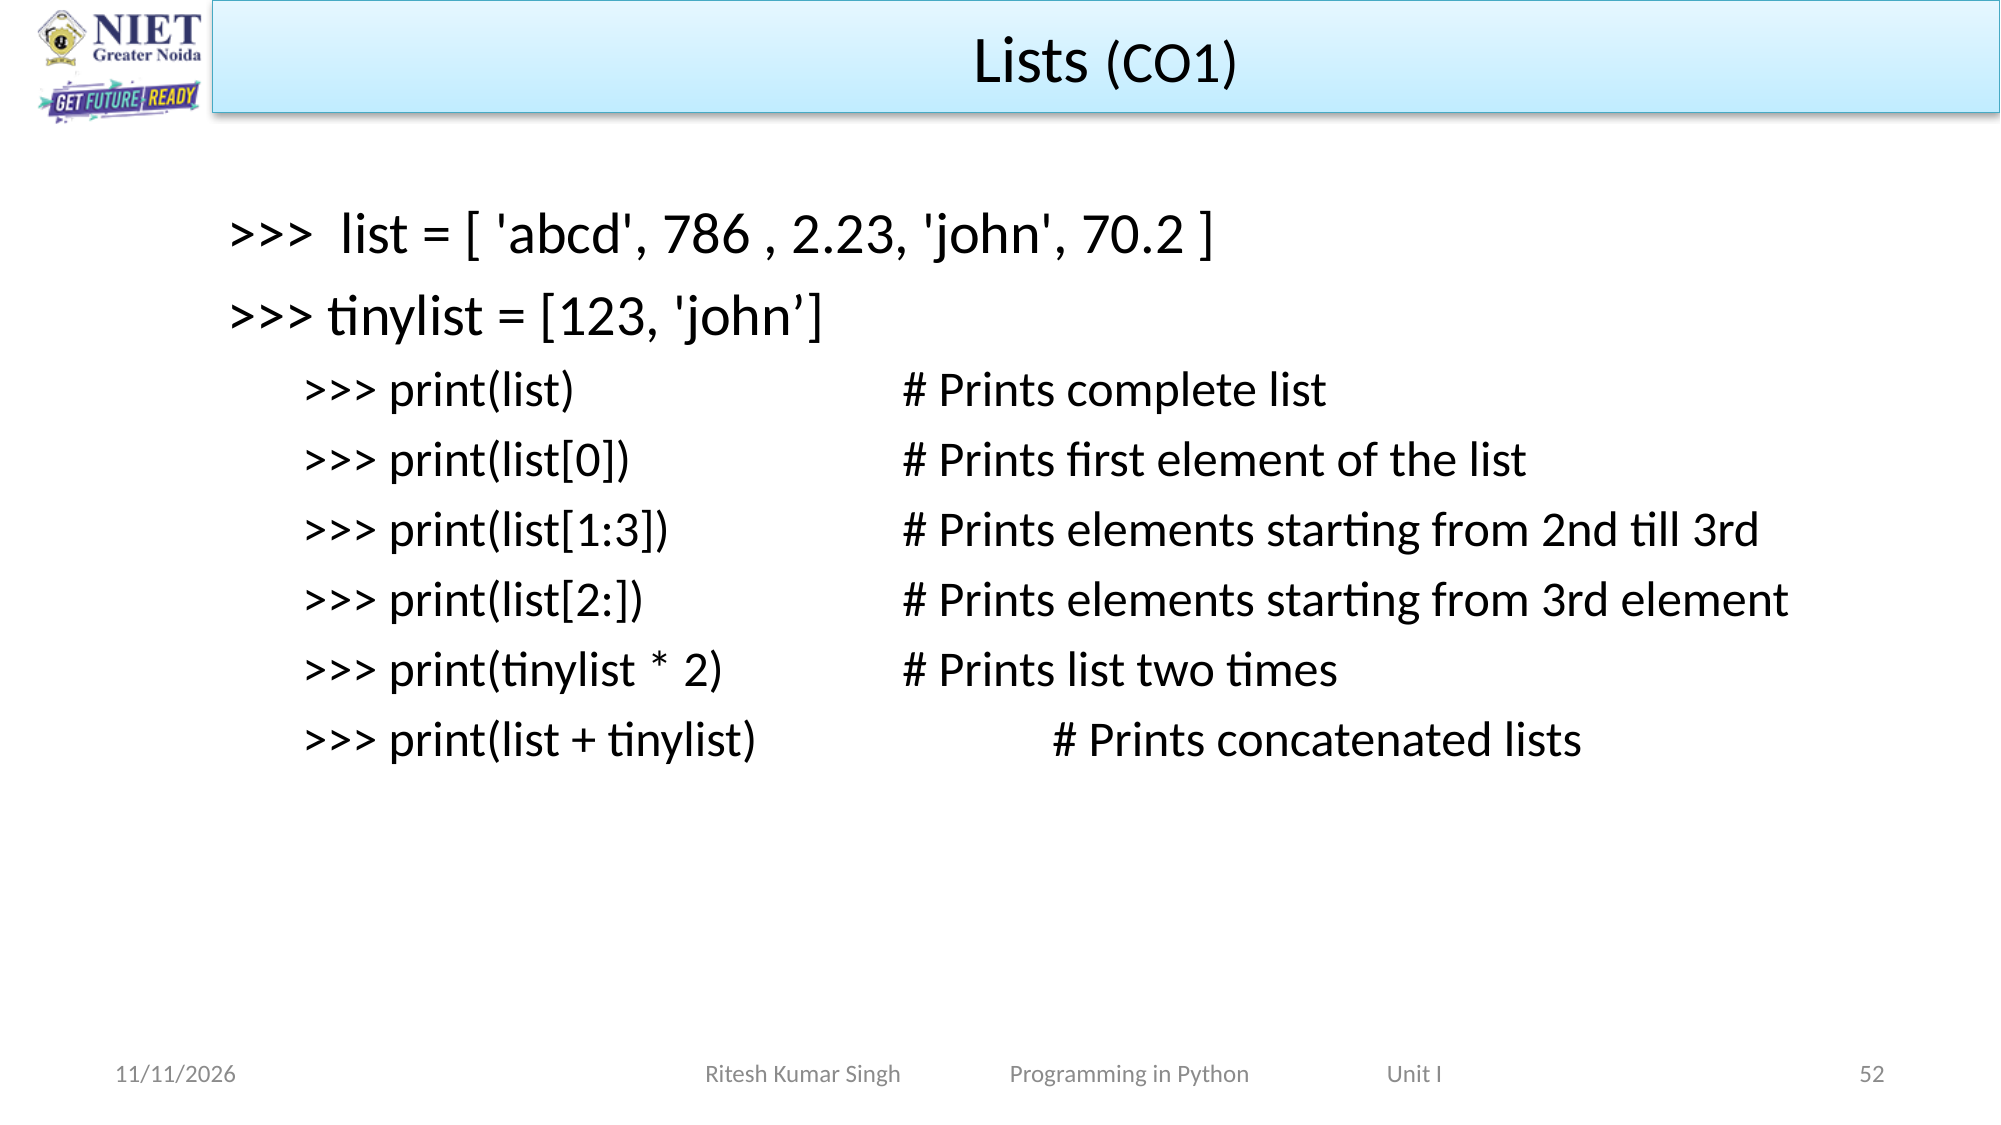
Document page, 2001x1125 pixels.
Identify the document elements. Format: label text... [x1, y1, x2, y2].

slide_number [99, 1042, 567, 1103]
list >>> list = [ 'abcd', 786 , 2.23, 'john', 70.2 ] >>> tinylist = [123, 'john’] >>> print(list) # Prints complete list >>> print(list[0]) # Prints first element of the list >>> print(list[1:3]) # Prints elements starting from 2nd till 3rd >>> print(list[2:]) # Prints elements starting from 3rd element >>> print(tinylist * 2) # Prints list two times >>> print(list + tinylist) # Prints concatenated lists [212, 187, 1925, 913]
slide_number 52 [1488, 1042, 1900, 1103]
picture [0, 0, 238, 135]
text_box Lists (CO1) [238, 0, 2000, 113]
footer Ritesh Kumar Singh Programming in Python Unit I [662, 1042, 1488, 1103]
